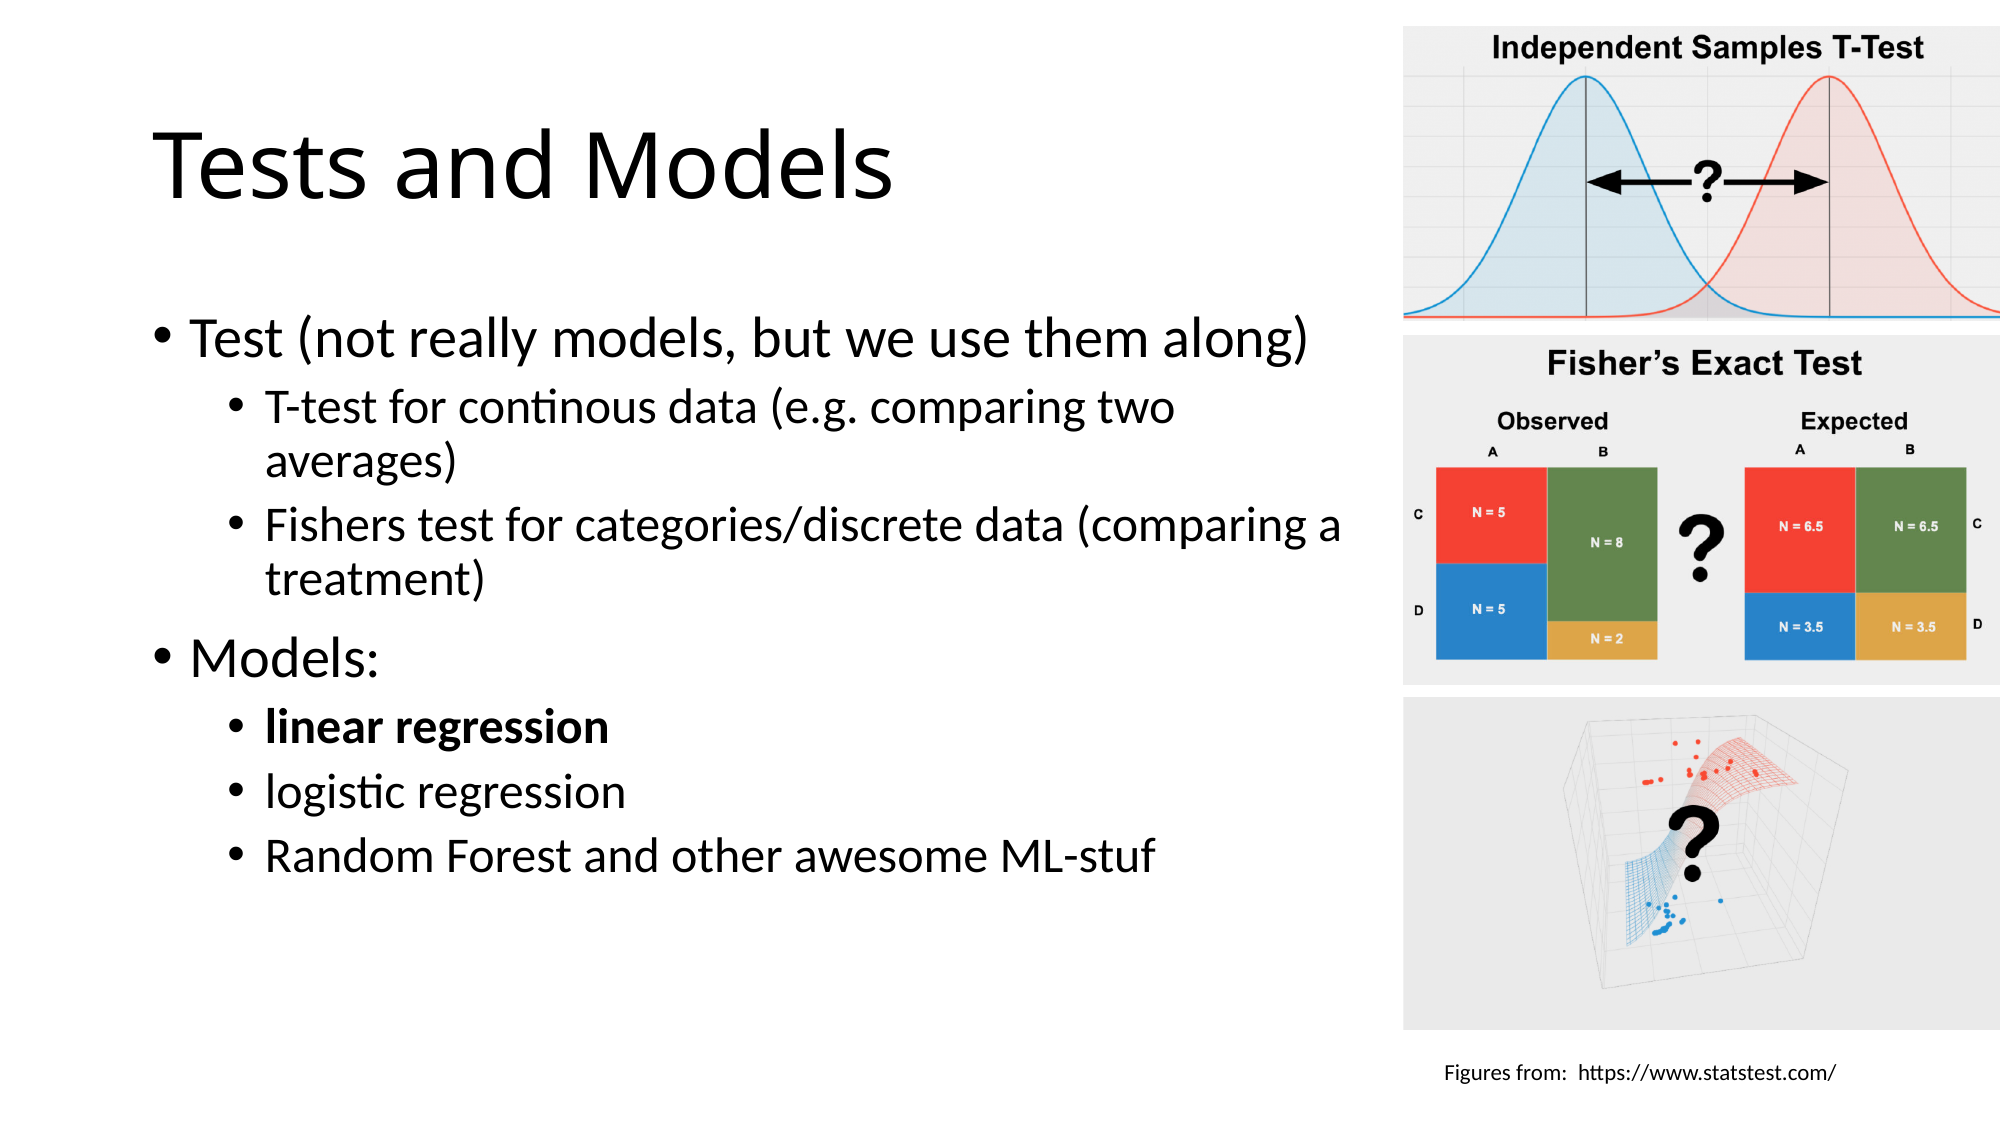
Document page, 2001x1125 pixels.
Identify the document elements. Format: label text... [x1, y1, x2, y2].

text_box Figures from: https://www.statstest.com/ [1429, 1050, 2000, 1093]
list Test (not really models, but we use them along) T-test for continous data (e.g. comparing two averages) Fishers test for categories/discrete data (comparing a treatment) Models: linear regression logistic regression Random Forest and other awesome ML-stuf [137, 299, 1383, 1014]
picture [1403, 26, 2000, 321]
picture [1403, 697, 2000, 1030]
picture [1403, 335, 2000, 685]
title Tests and Models [137, 59, 1403, 278]
